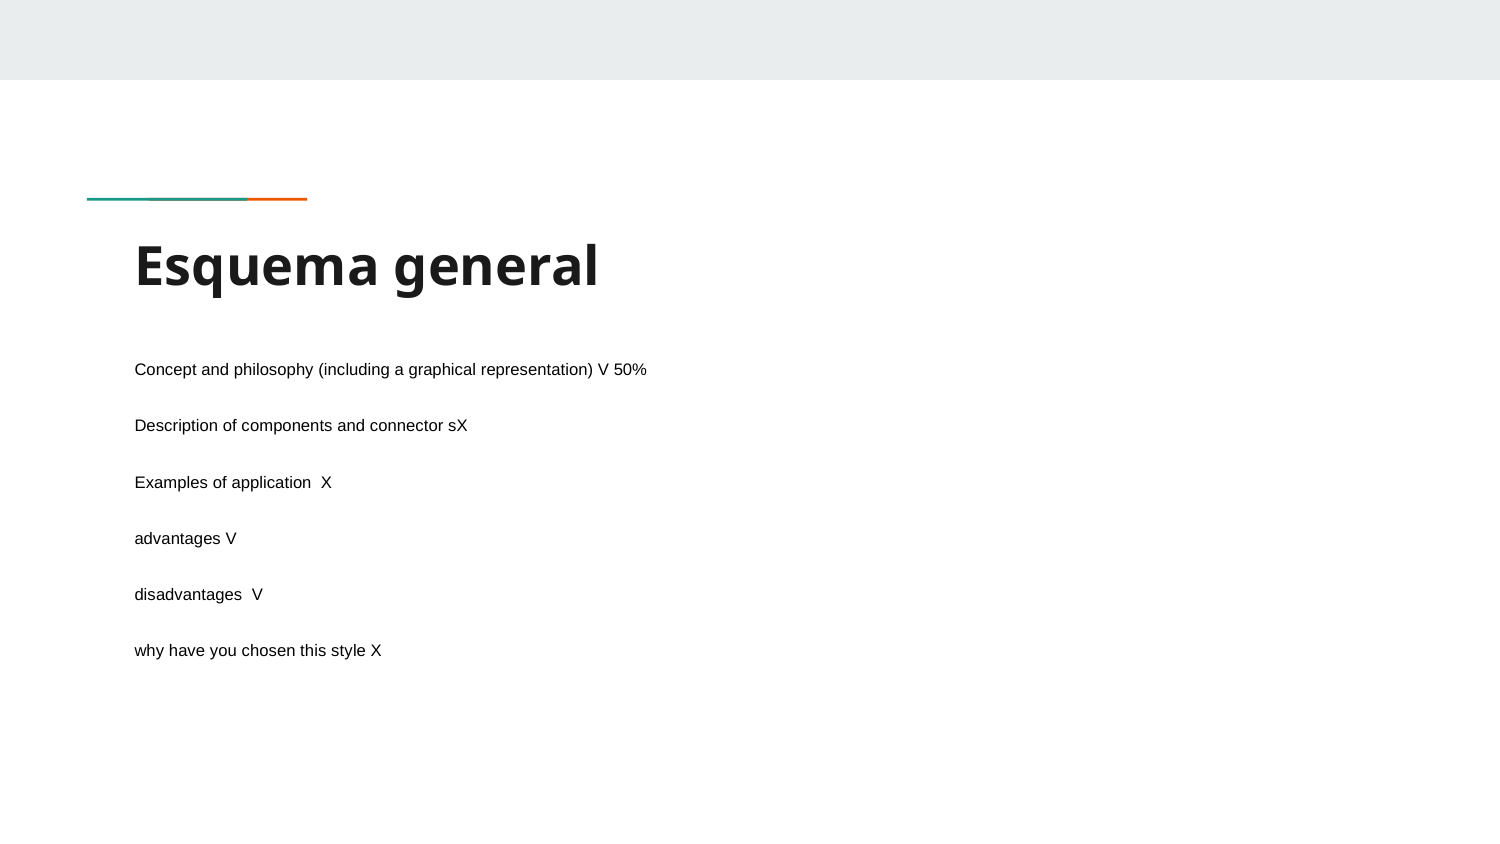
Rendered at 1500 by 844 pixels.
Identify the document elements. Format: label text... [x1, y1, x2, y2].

title Esquema general [119, 216, 1381, 305]
list Concept and philosophy (including a graphical representation) V 50% Description of components and connector sX Examples of application X advantages V disadvantages V why have you chosen this style X [119, 341, 1381, 712]
